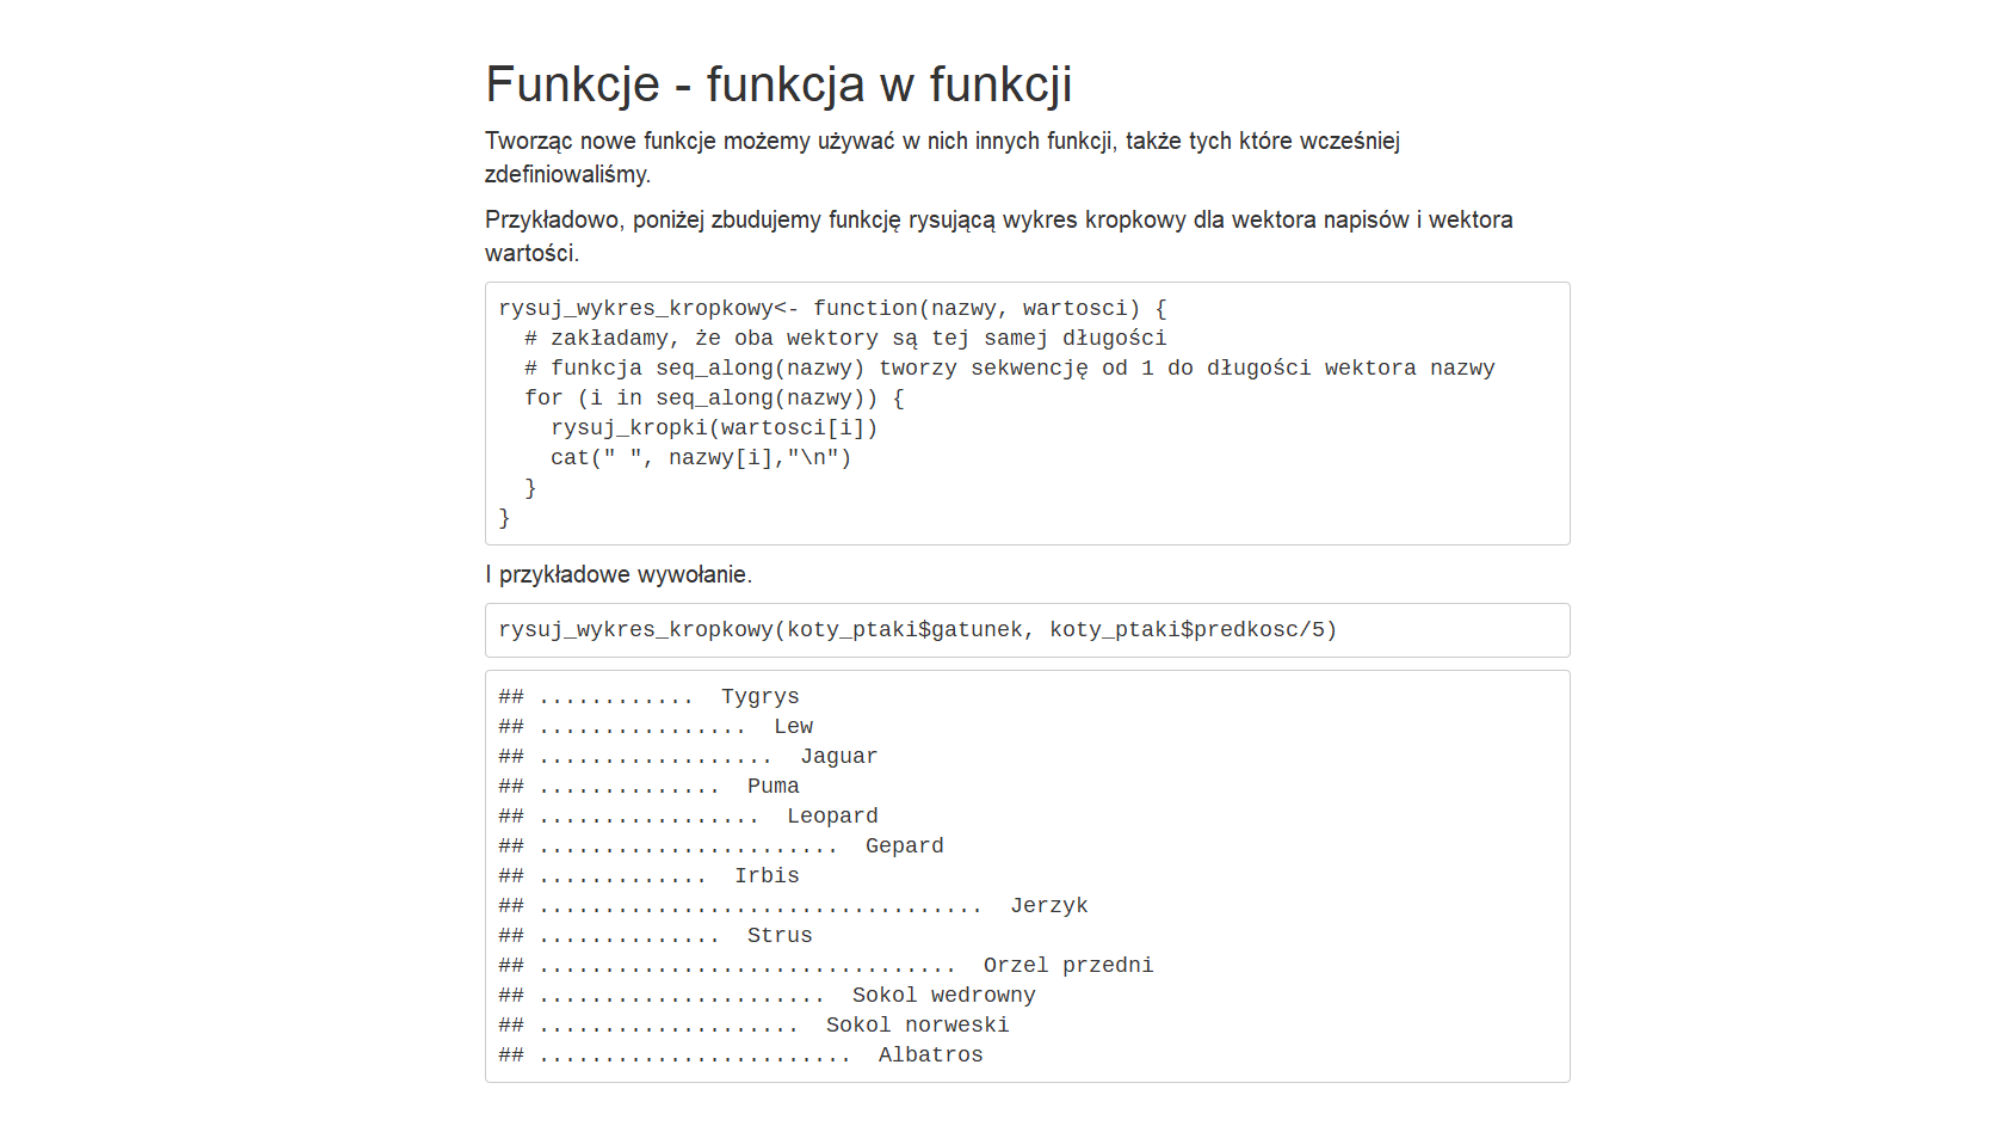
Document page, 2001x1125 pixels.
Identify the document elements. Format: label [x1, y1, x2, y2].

picture [456, 41, 1588, 1096]
